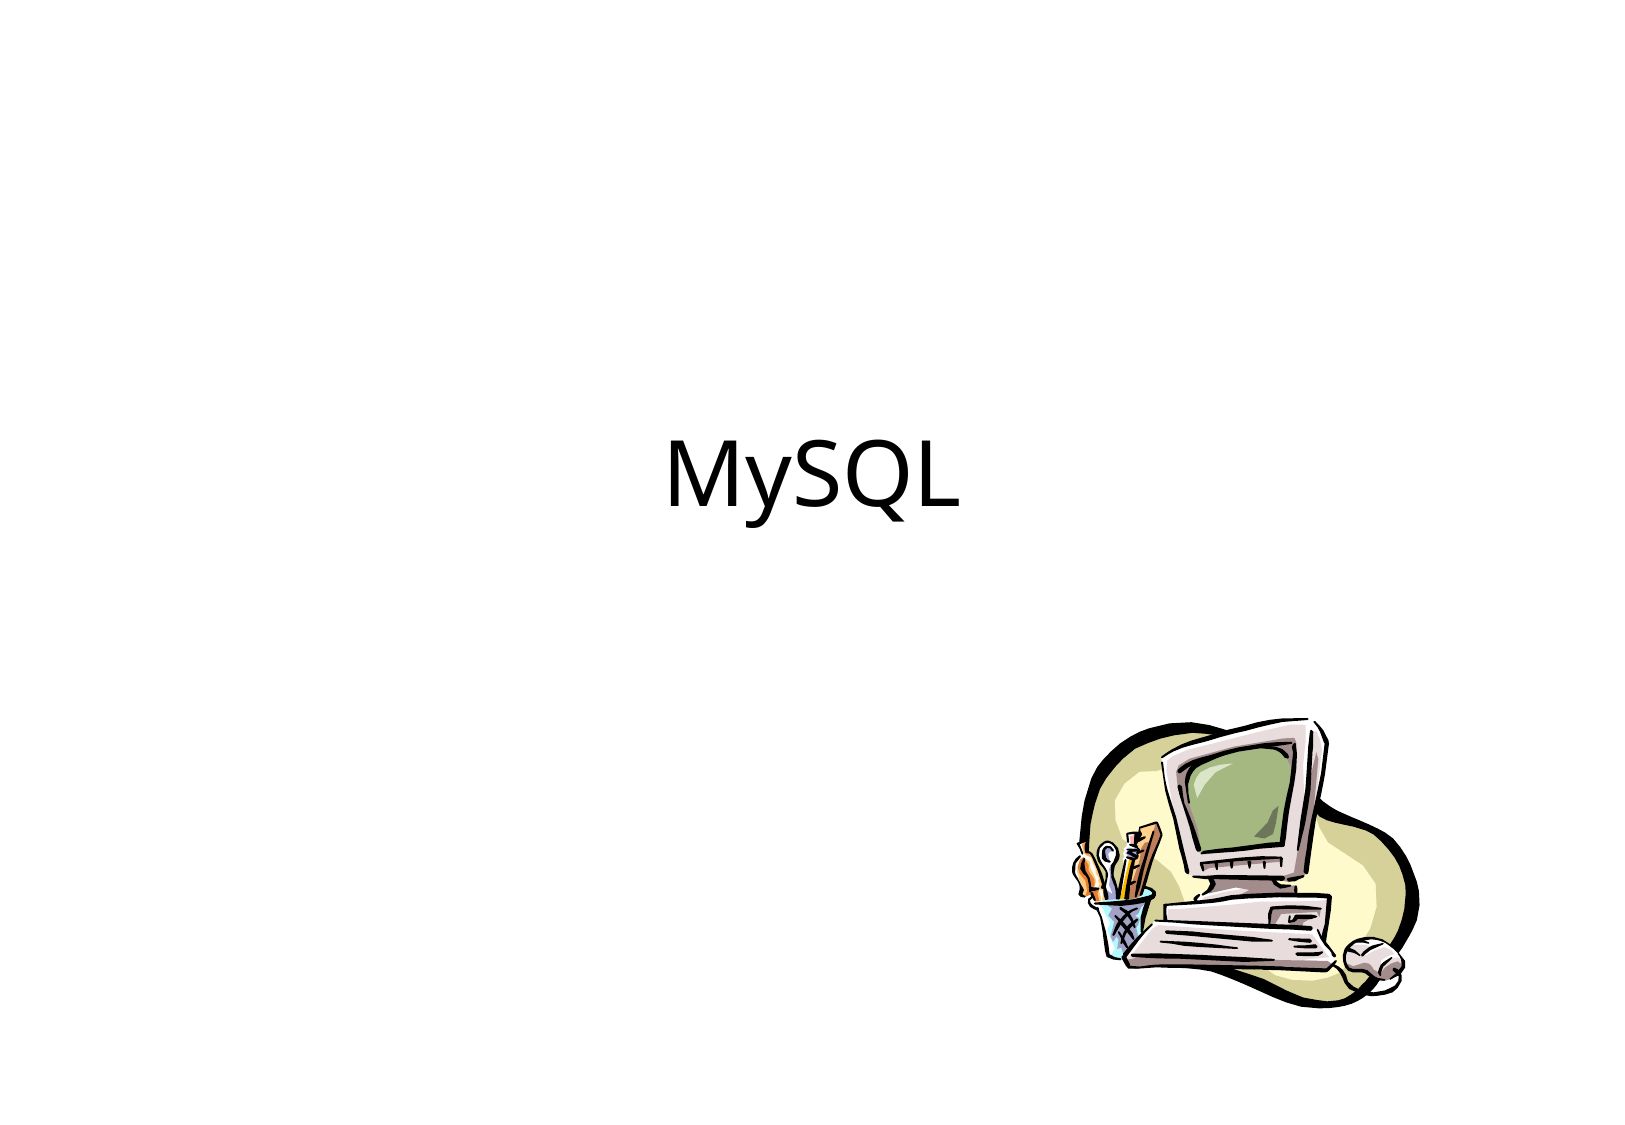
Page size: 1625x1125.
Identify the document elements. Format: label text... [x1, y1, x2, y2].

title MySQL [121, 349, 1503, 591]
picture [1071, 715, 1423, 1012]
